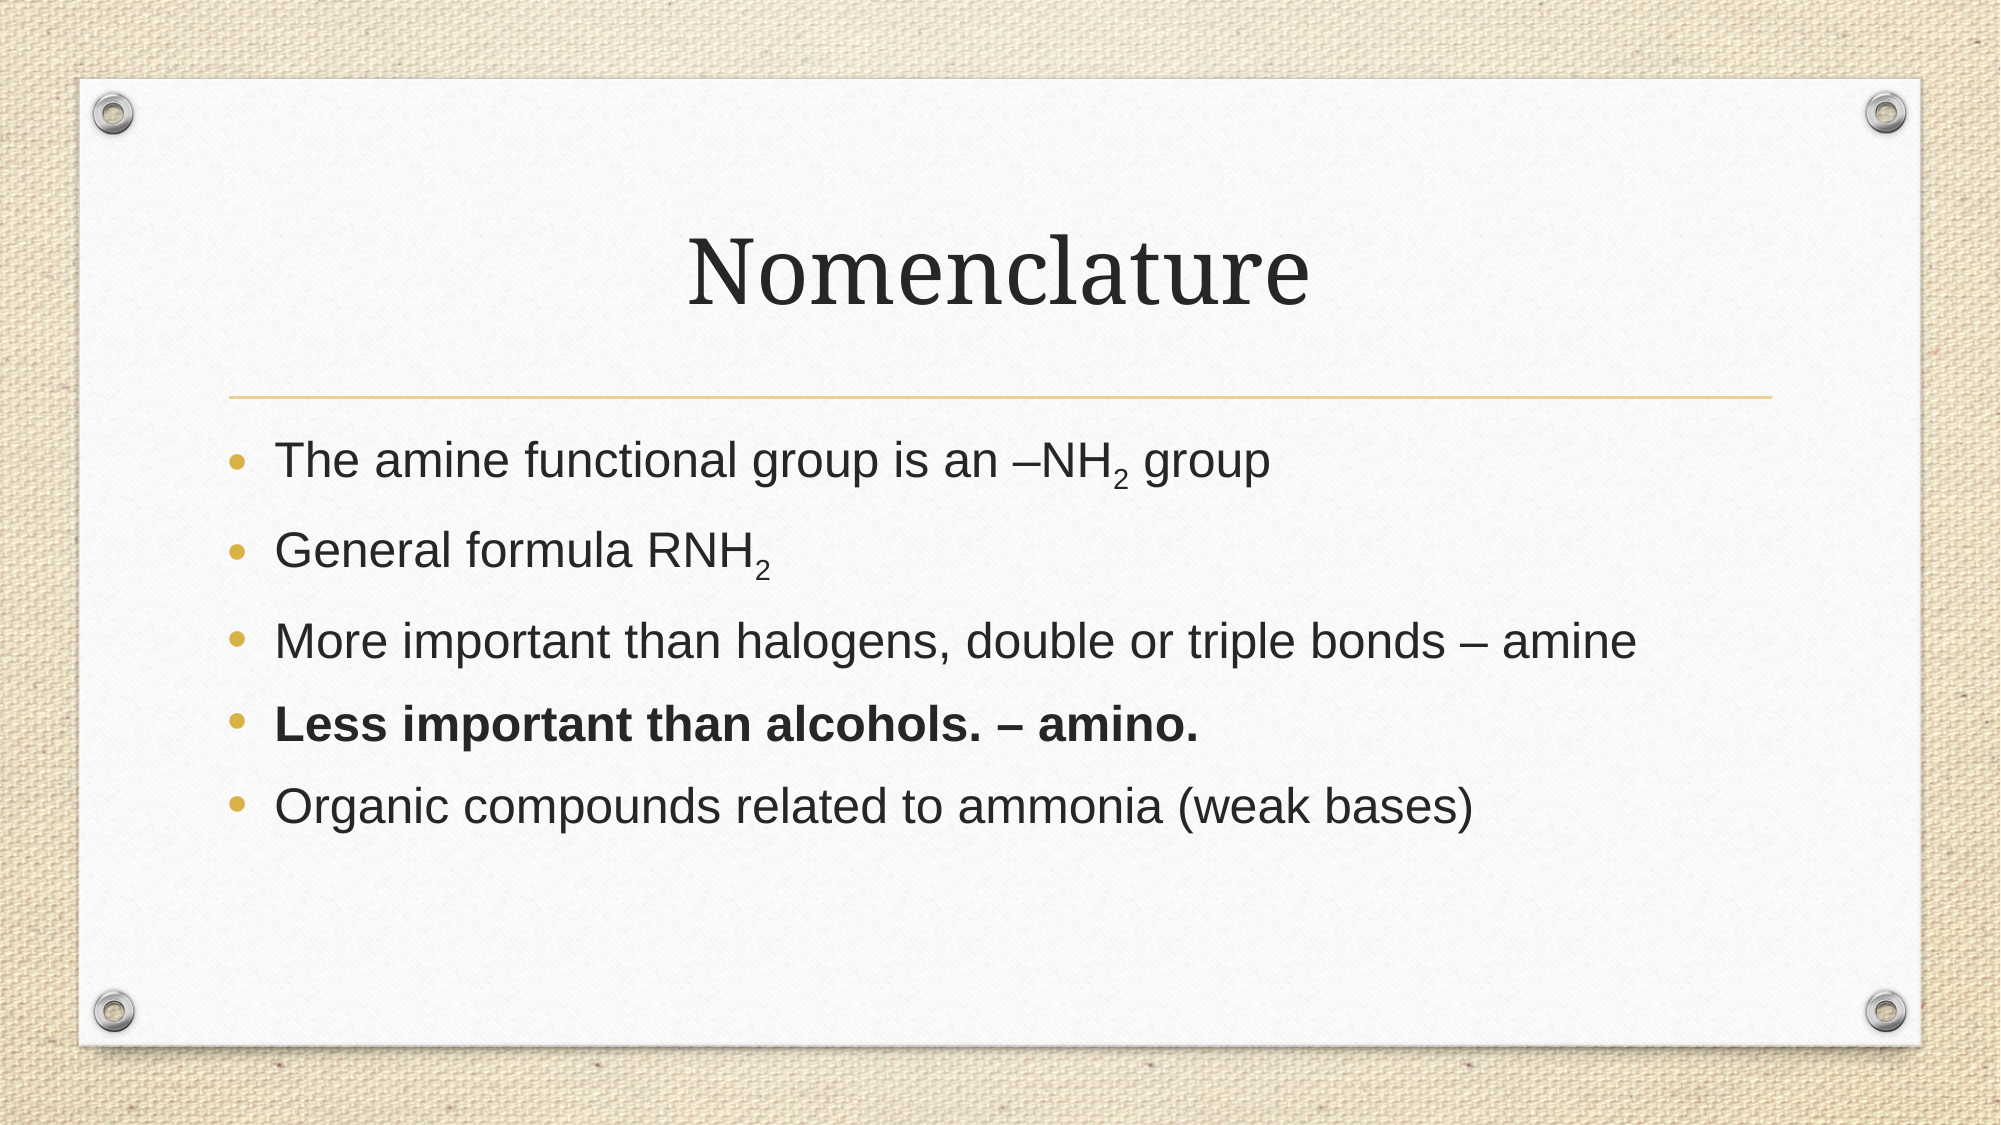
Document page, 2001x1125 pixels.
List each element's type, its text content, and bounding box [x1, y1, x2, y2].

list The amine functional group is an –NH2 group General formula RNH2 More important than halogens, double or triple bonds – amine Less important than alcohols. – amino. Organic compounds related to ammonia (weak bases) [212, 419, 1788, 964]
picture [0, 0, 2001, 1125]
title Nomenclature [212, 161, 1788, 375]
